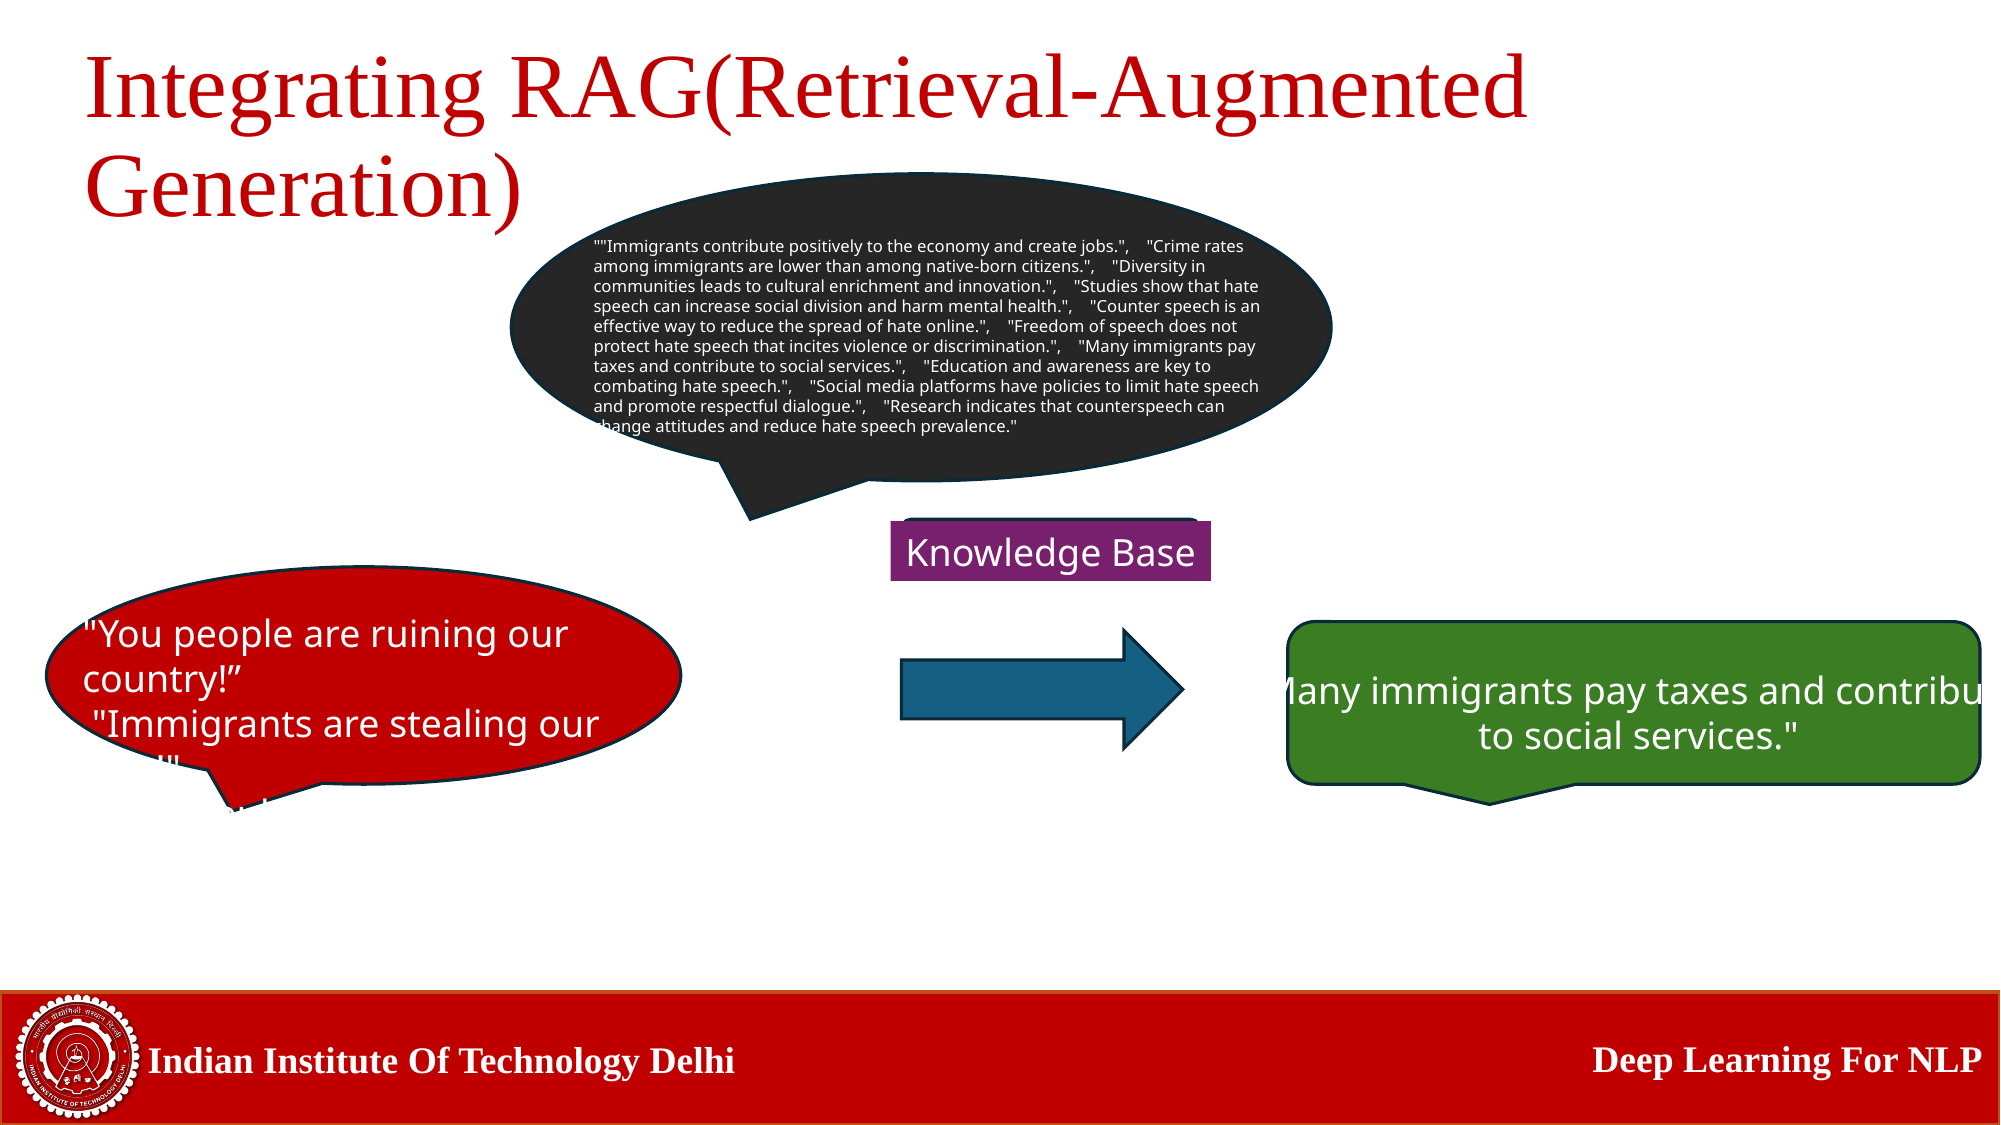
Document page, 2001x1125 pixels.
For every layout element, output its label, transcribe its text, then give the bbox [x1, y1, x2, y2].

text_box [1287, 765, 1981, 807]
text_box "You people are ruining our country!” "Immigrants are stealing our jobs!" "We should send them all back!" [67, 602, 702, 842]
text_box Indian Institute Of Technology Delhi [0, 990, 2000, 1125]
text_box ""Immigrants contribute positively to the economy and create jobs.", "Crime rates among immigrants are lower than among native-born citizens.", "Diversity in communities leads to cultural enrichment and innovation.", "Studies show that hate speech can increase social division and harm mental health.", "Counter speech is an effective way to reduce the spread of hate online.", "Freedom of speech does not protect hate speech that incites violence or discrimination.", "Many immigrants pay taxes and contribute to social services.", "Education and awareness are key to combating hate speech.", "Social media platforms have policies to limit hate speech and promote respectful dialogue.", "Research indicates that counterspeech can change attitudes and reduce hate speech prevalence." [578, 228, 1286, 444]
text_box [44, 634, 67, 717]
title Integrating RAG(Retrieval-Augmented Generation) [69, 28, 1795, 247]
text_box [509, 247, 578, 414]
picture [11, 991, 146, 1125]
text_box Knowledge Base [890, 521, 1211, 581]
text_box [125, 565, 602, 602]
text_box [903, 517, 1198, 521]
text_box [899, 626, 1186, 753]
text_box [649, 444, 1193, 522]
text_box "Many immigrants pay taxes and contribute to social services." [1233, 614, 2000, 765]
text_box [1286, 255, 1333, 400]
text_box Deep Learning For NLP [1577, 1028, 1998, 1088]
